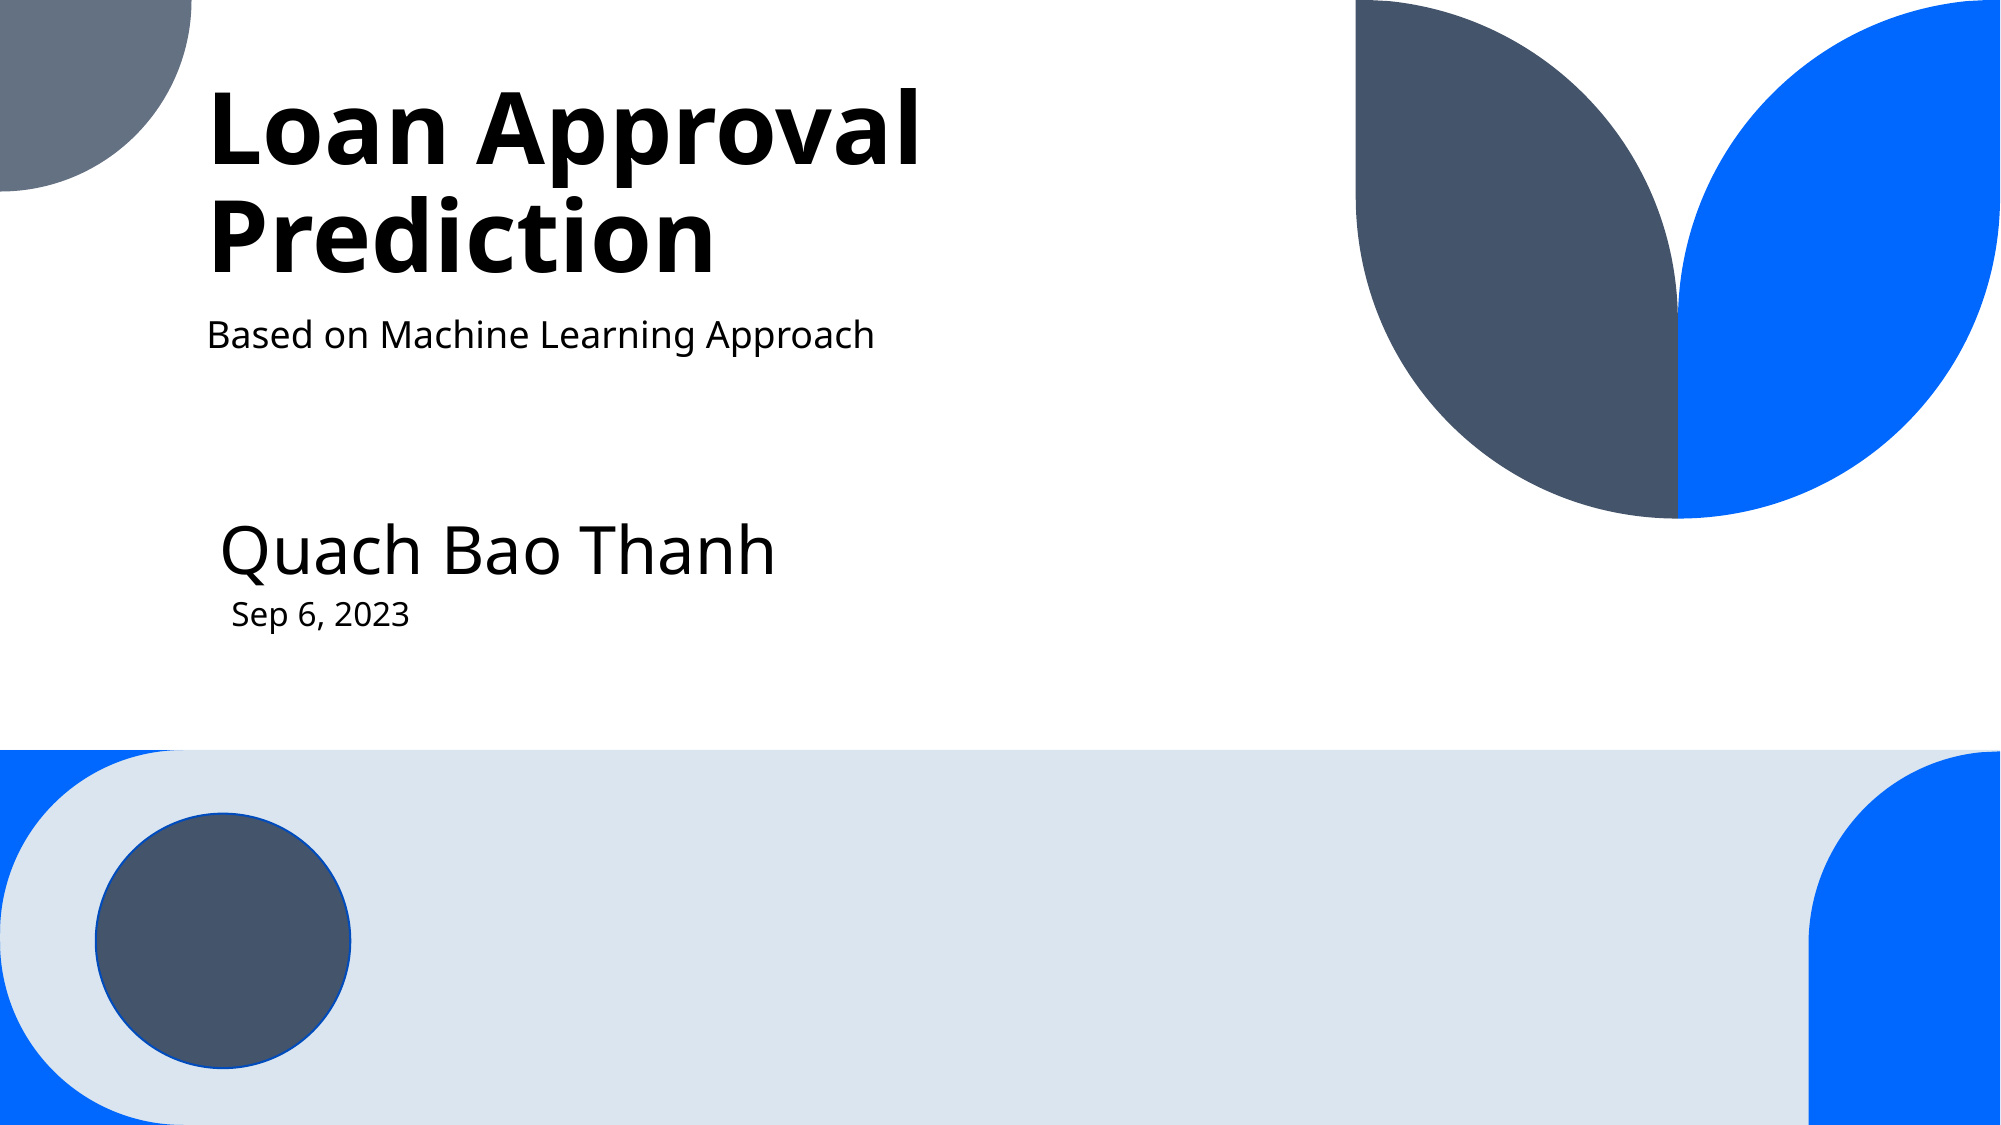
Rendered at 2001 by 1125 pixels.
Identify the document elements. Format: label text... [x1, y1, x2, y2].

subtitle Sep 6, 2023 [216, 590, 435, 648]
text_box Quach Bao Thanh [204, 509, 1232, 589]
title Loan Approval Prediction [191, 184, 1356, 302]
text_box Based on Machine Learning Approach [191, 303, 1192, 364]
